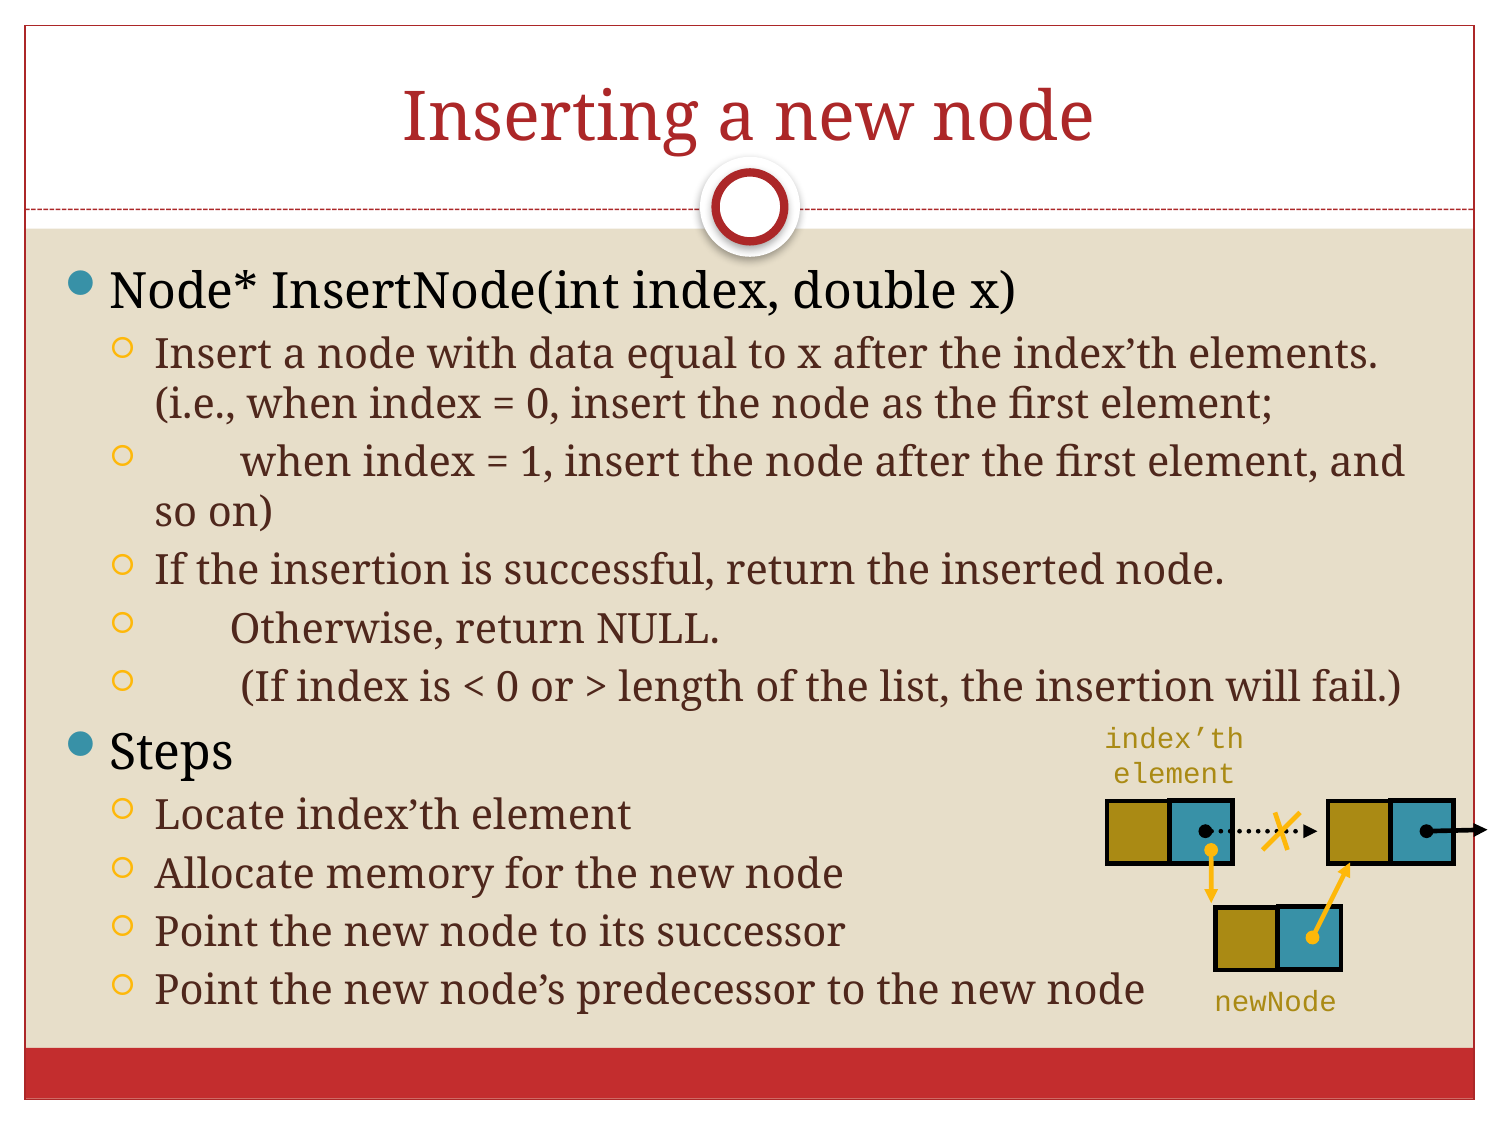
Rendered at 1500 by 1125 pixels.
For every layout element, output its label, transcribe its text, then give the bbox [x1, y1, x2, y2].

text_box [1391, 800, 1454, 864]
text_box [1306, 862, 1351, 944]
title Inserting a new node [49, 37, 1450, 162]
text_box [1420, 823, 1488, 838]
text_box index’th element [1087, 712, 1262, 798]
text_box [1170, 800, 1233, 864]
text_box [1106, 800, 1170, 864]
text_box [1328, 800, 1391, 864]
text_box newNode [1188, 974, 1363, 1025]
text_box [1215, 907, 1278, 971]
text_box [1199, 825, 1212, 838]
text_box [1277, 906, 1341, 970]
list Node* InsertNode(int index, double x) Insert a node with data equal to x after the index’th elements. (i.e., when index = 0, insert the node as the first element; when index = 1, insert the node after the first element, and so on) If the insertion is successful, return the inserted node. Otherwise, return NULL. (If index is < 0 or > length of the list, the insertion will fail.) Steps Locate index’th element Allocate memory for the new node Point the new node to its successor Point the new node’s predecessor to the new node [49, 250, 1445, 1001]
text_box [1305, 825, 1318, 838]
text_box [1204, 843, 1218, 904]
